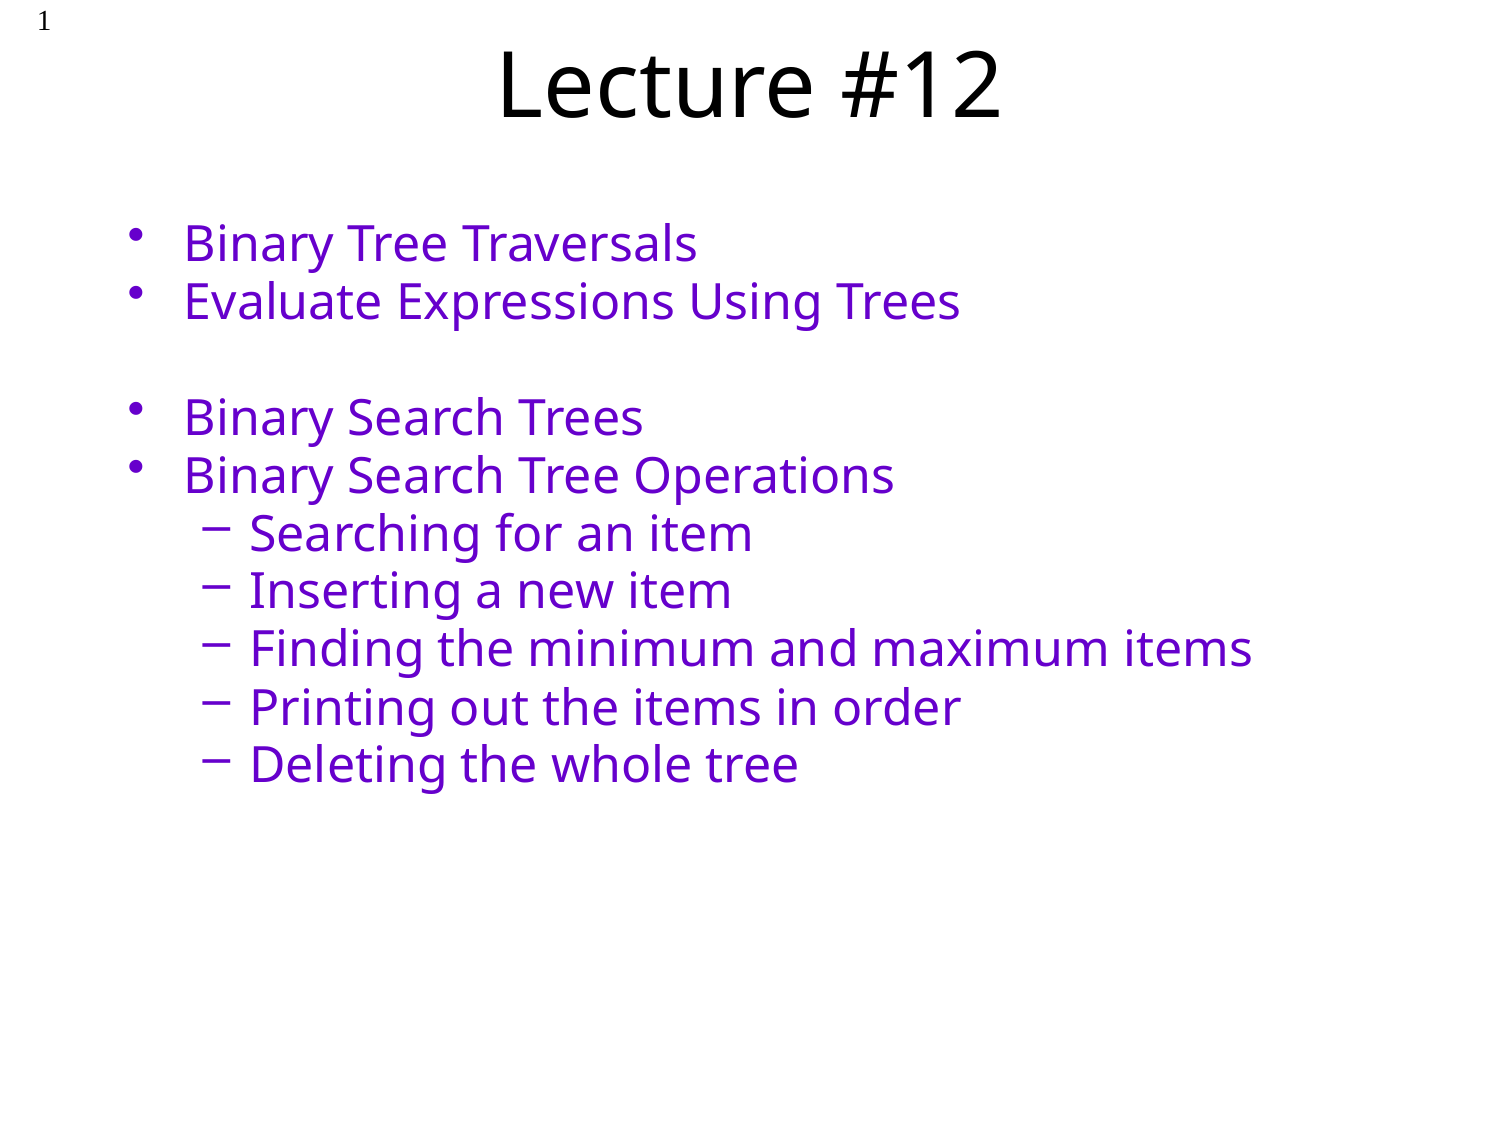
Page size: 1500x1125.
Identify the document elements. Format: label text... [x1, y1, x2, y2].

slide_number 1 [0, 0, 67, 69]
title Lecture #12 [112, 0, 1388, 175]
list Binary Tree Traversals Evaluate Expressions Using Trees Binary Search Trees Binary Search Tree Operations Searching for an item Inserting a new item Finding the minimum and maximum items Printing out the items in order Deleting the whole tree [112, 215, 1340, 425]
